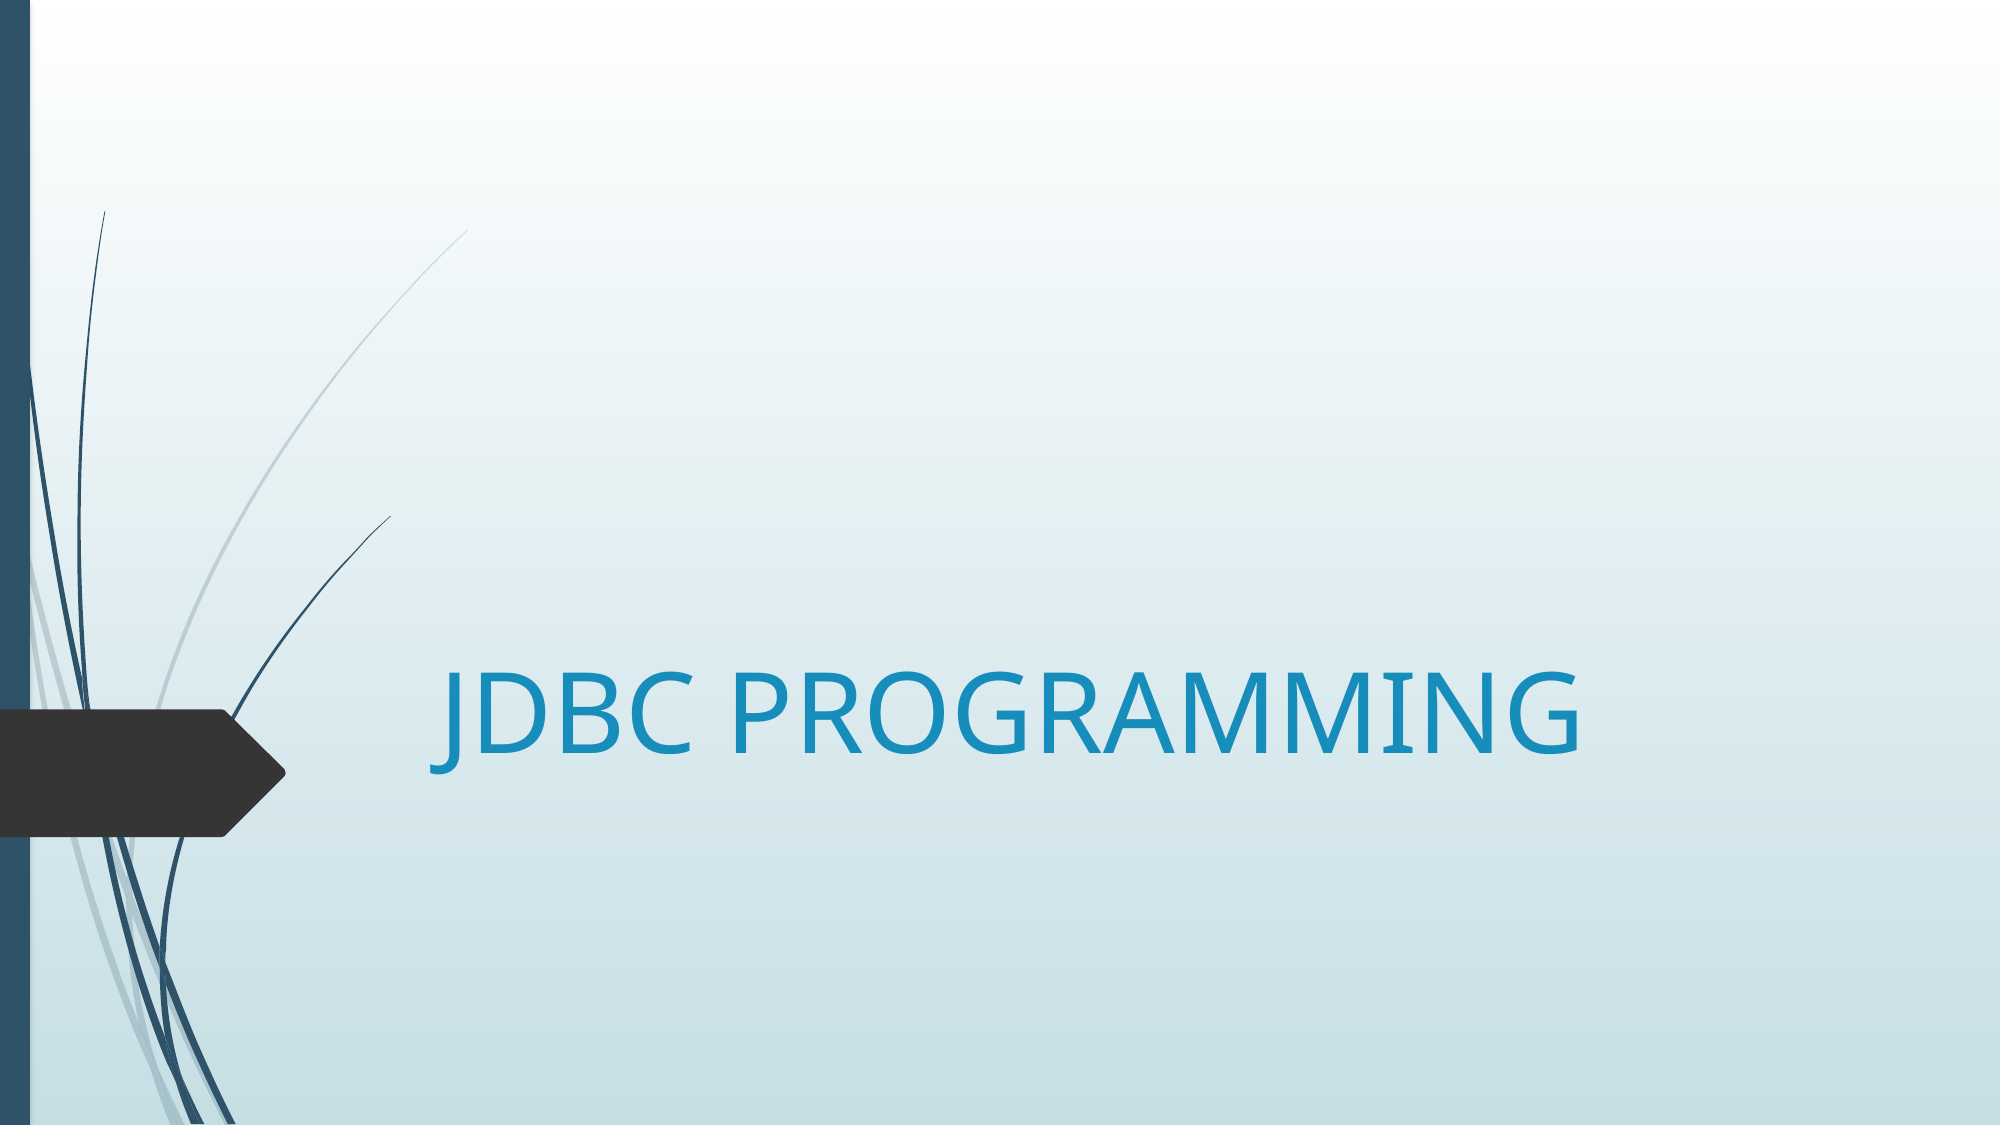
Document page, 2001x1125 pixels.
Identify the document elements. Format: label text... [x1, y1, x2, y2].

title JDBC PROGRAMMING [424, 412, 1888, 784]
